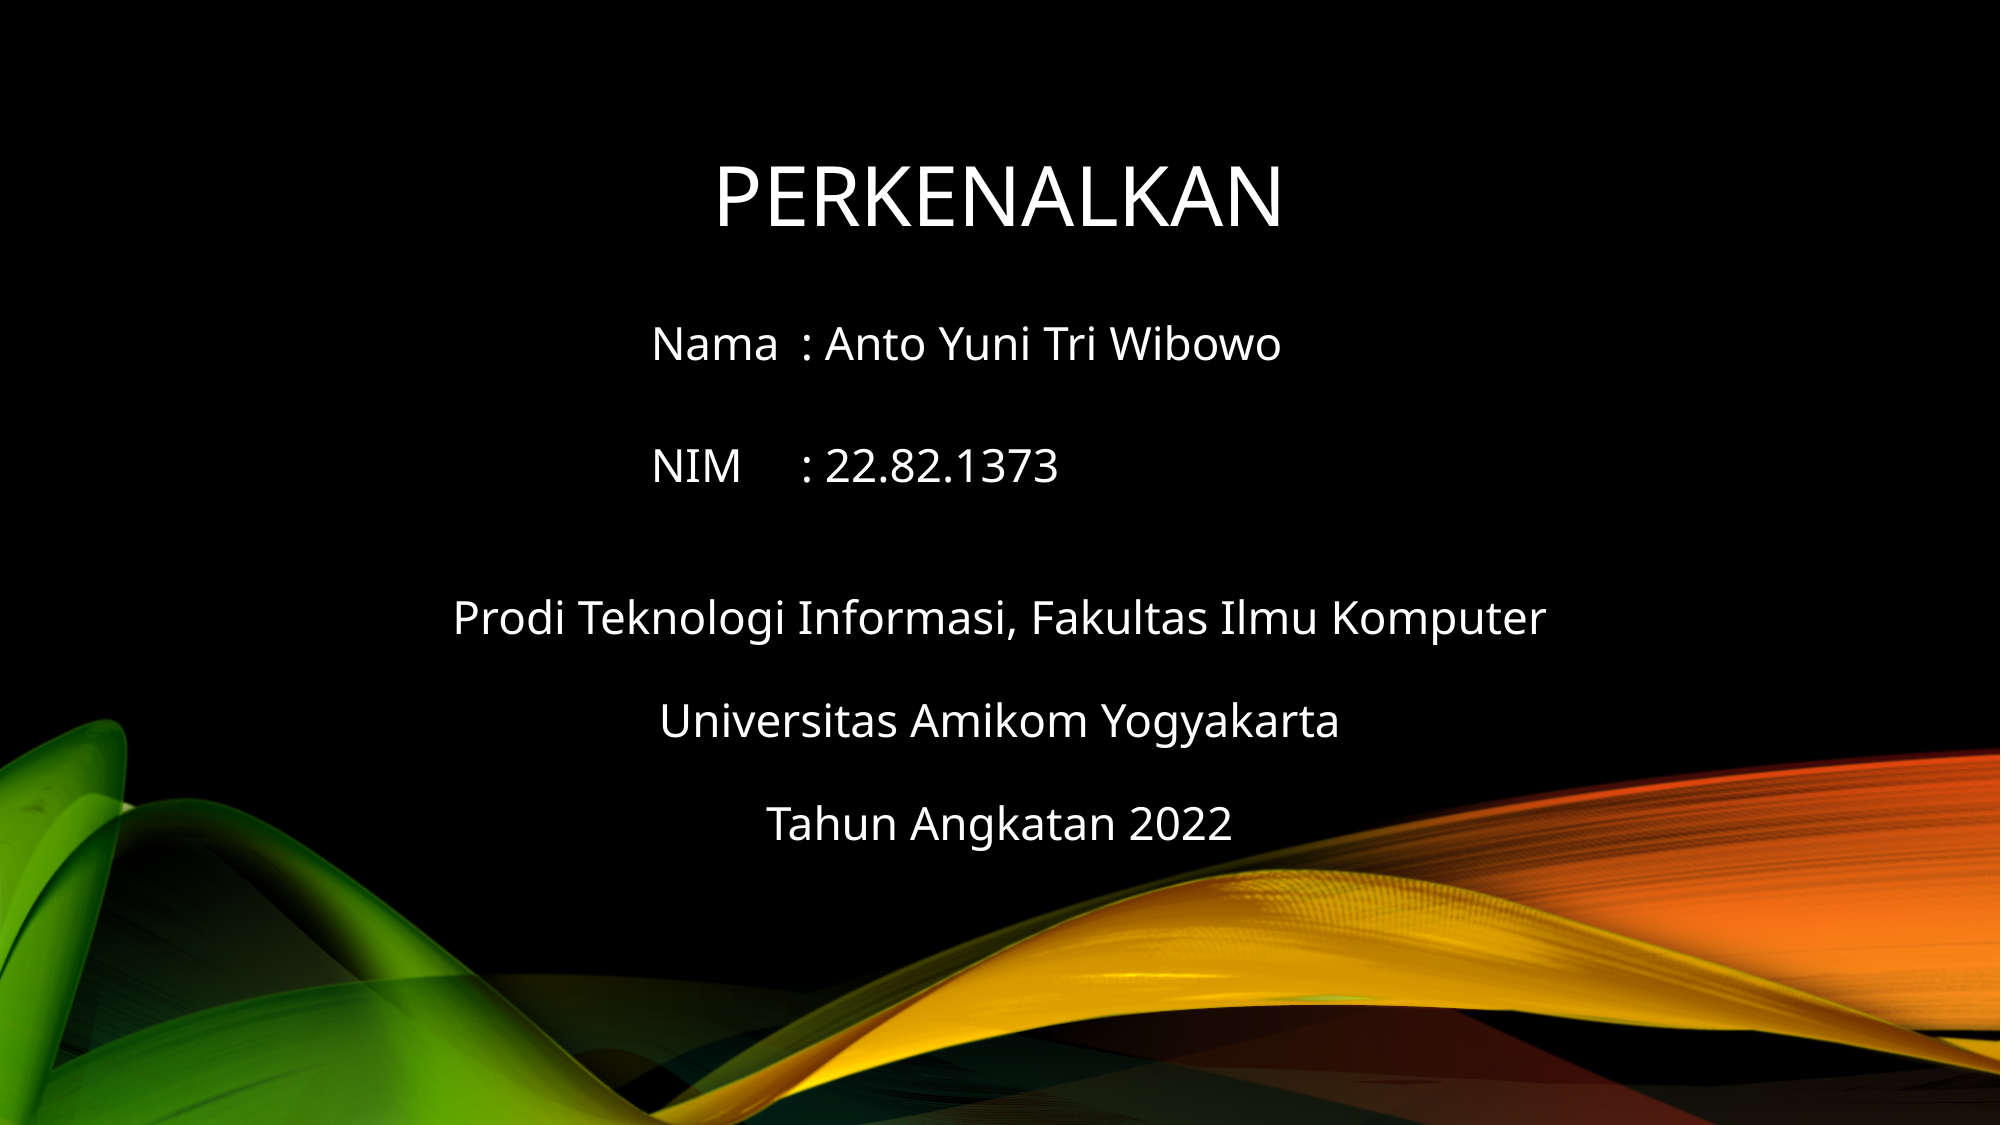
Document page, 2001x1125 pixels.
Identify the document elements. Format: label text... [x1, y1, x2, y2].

text_box Prodi Teknologi Informasi, Fakultas Ilmu Komputer Universitas Amikom Yogyakarta Tahun Angkatan 2022 [139, 553, 1861, 879]
picture [0, 717, 2000, 1125]
list Nama : Anto Yuni Tri Wibowo [635, 313, 1365, 395]
text_box NIM : 22.82.1373 [635, 435, 1364, 513]
title Perkenalkan [112, 138, 1888, 252]
